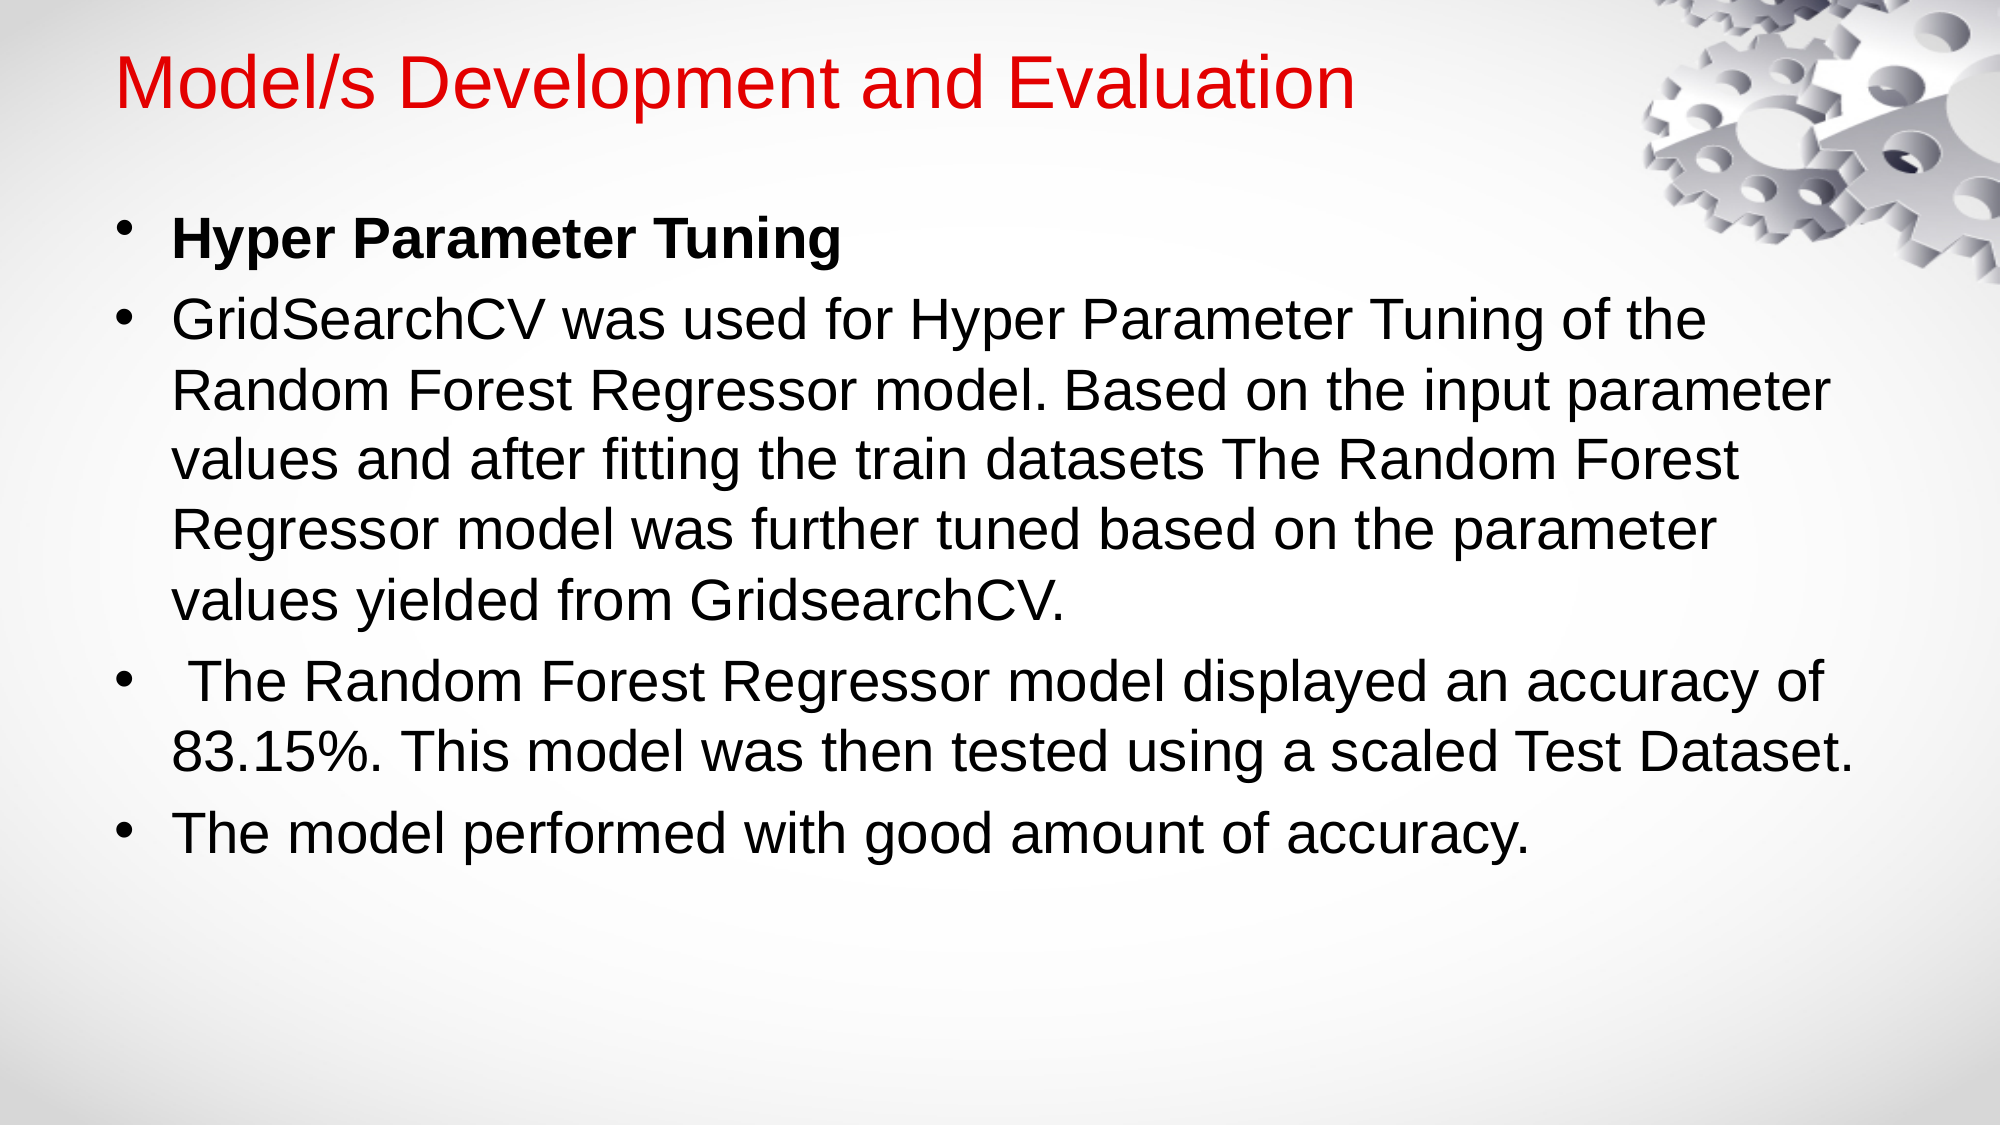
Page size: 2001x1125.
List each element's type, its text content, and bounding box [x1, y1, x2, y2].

picture [0, 0, 2000, 1125]
title Model/s Development and Evaluation [99, 30, 1901, 127]
list Hyper Parameter Tuning GridSearchCV was used for Hyper Parameter Tuning of the Random Forest Regressor model. Based on the input parameter values and after fitting the train datasets The Random Forest Regressor model was further tuned based on the parameter values yielded from GridsearchCV. The Random Forest Regressor model displayed an accuracy of 83.15%. This model was then tested using a scaled Test Dataset. The model performed with good amount of accuracy. [99, 192, 1901, 1006]
